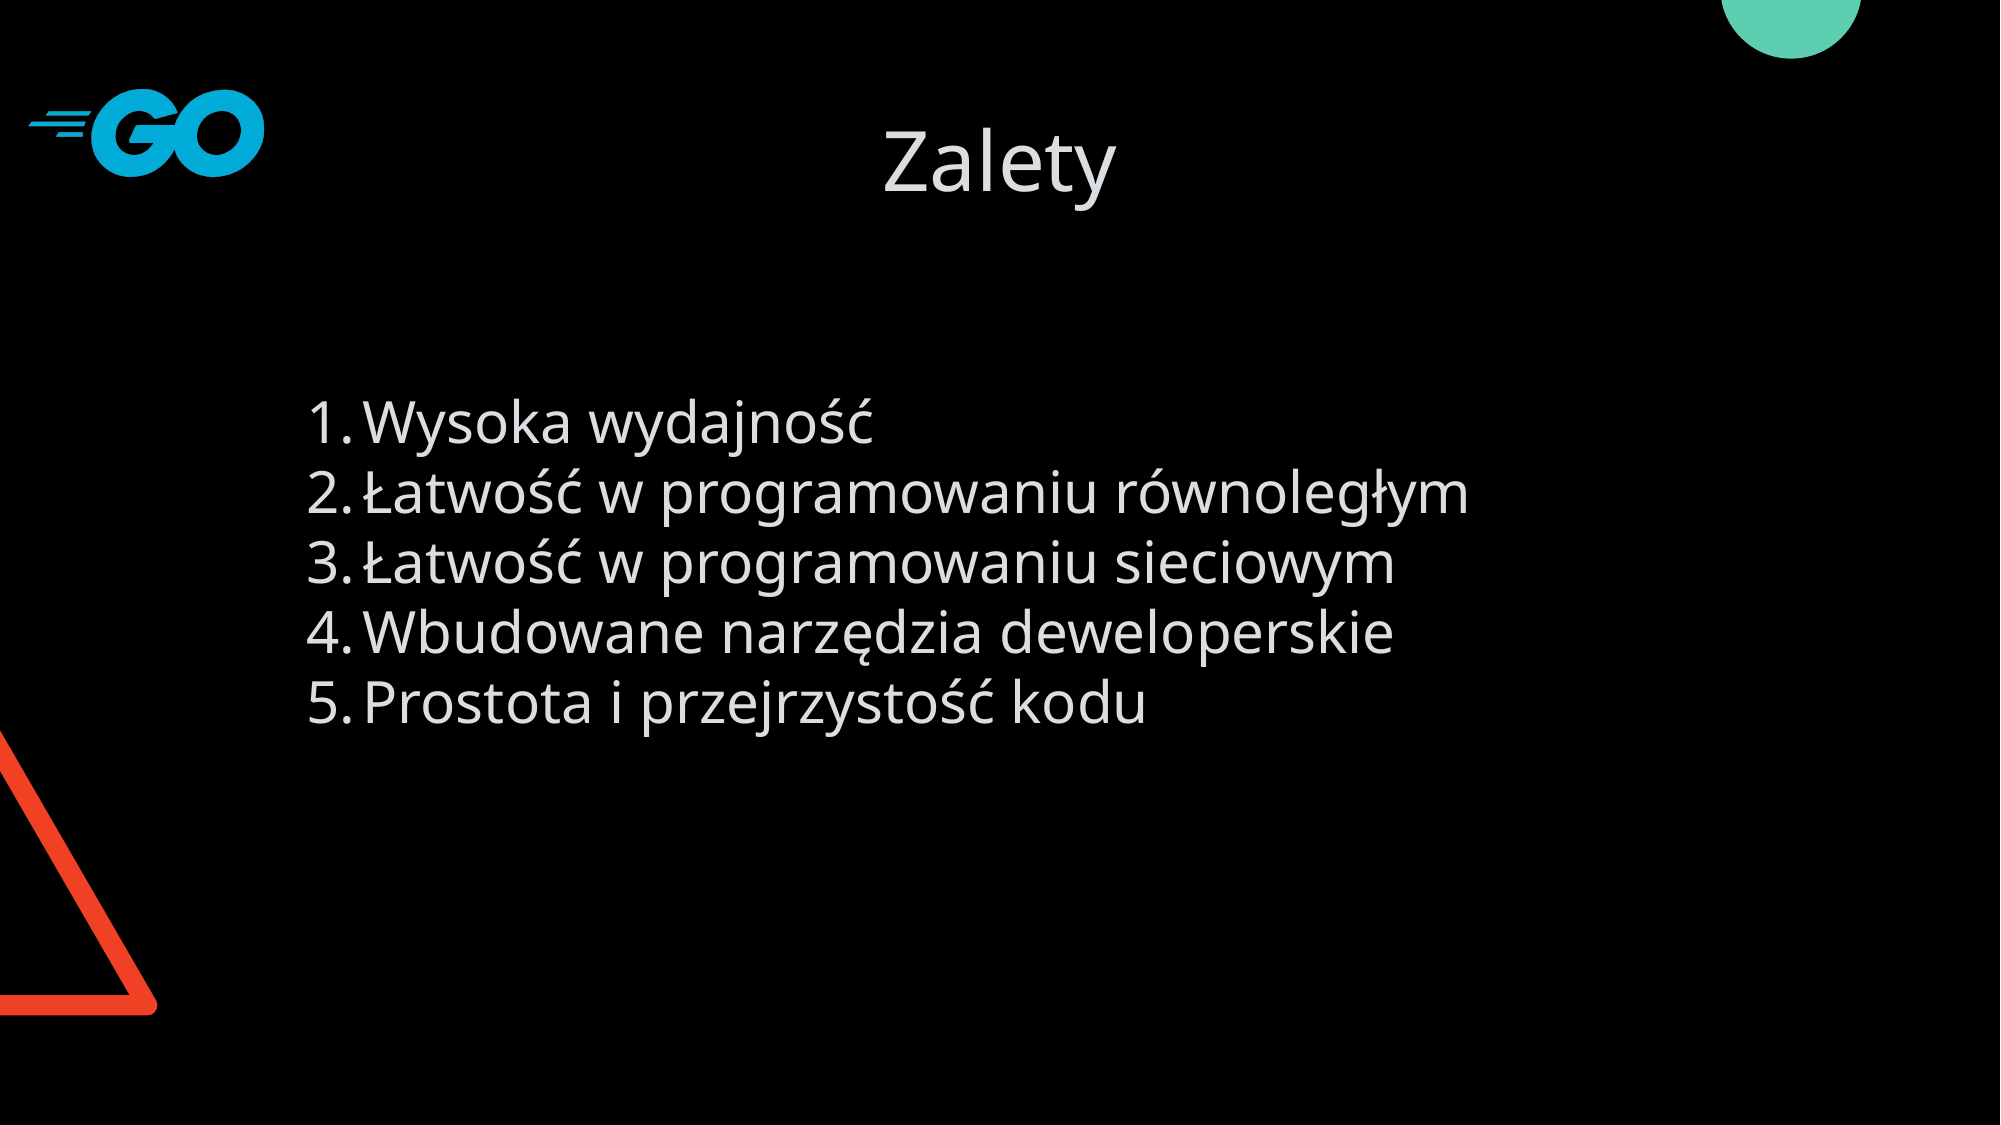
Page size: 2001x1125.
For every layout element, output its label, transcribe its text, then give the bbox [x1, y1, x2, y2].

text_box Wysoka wydajność Łatwość w programowaniu równoległym Łatwość w programowaniu sieciowym Wbudowane narzędzia deweloperskie Prostota i przejrzystość kodu [291, 378, 1874, 743]
picture [0, 0, 292, 258]
text_box Zalety [867, 100, 1133, 316]
